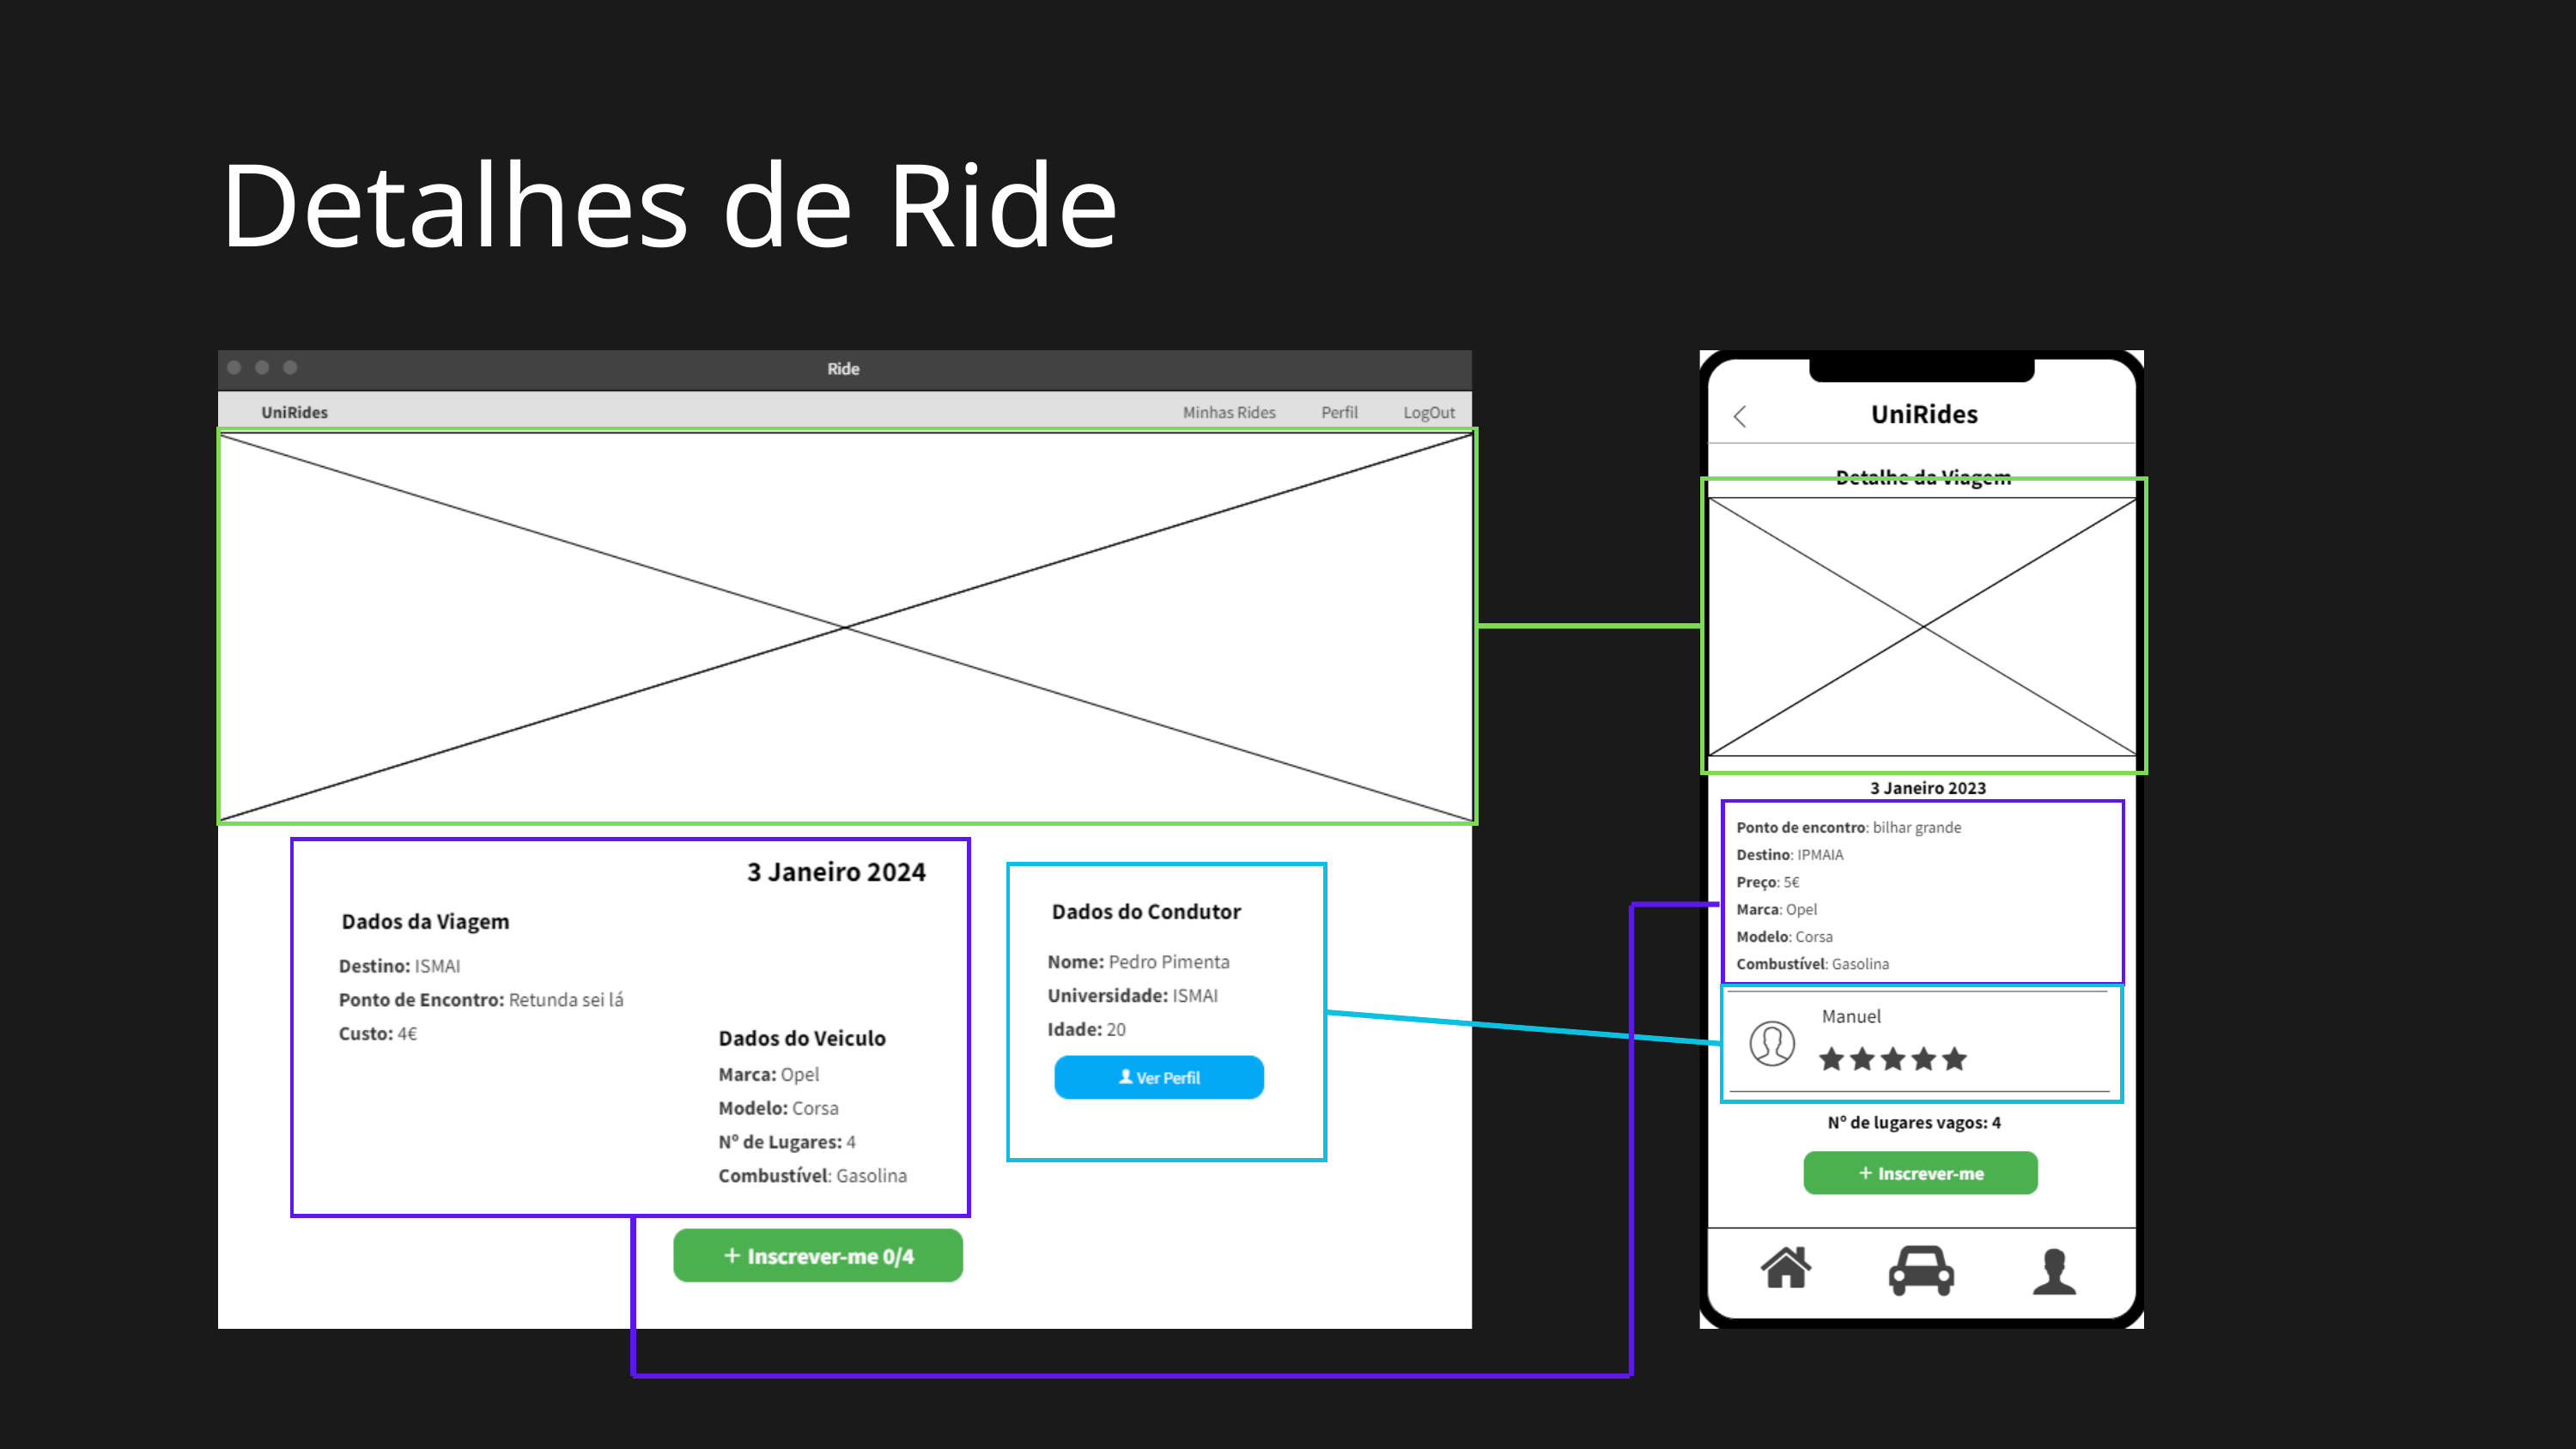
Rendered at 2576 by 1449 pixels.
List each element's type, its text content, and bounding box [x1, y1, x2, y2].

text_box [218, 427, 1477, 824]
text_box Detalhes de Ride [218, 132, 1377, 270]
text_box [1702, 478, 2147, 773]
text_box [218, 350, 1473, 427]
text_box [218, 830, 1473, 1329]
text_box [1007, 864, 1326, 1161]
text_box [291, 839, 969, 1216]
text_box [1699, 778, 2144, 1329]
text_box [1721, 985, 2123, 1102]
text_box [1699, 350, 2144, 480]
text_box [1722, 800, 2124, 985]
